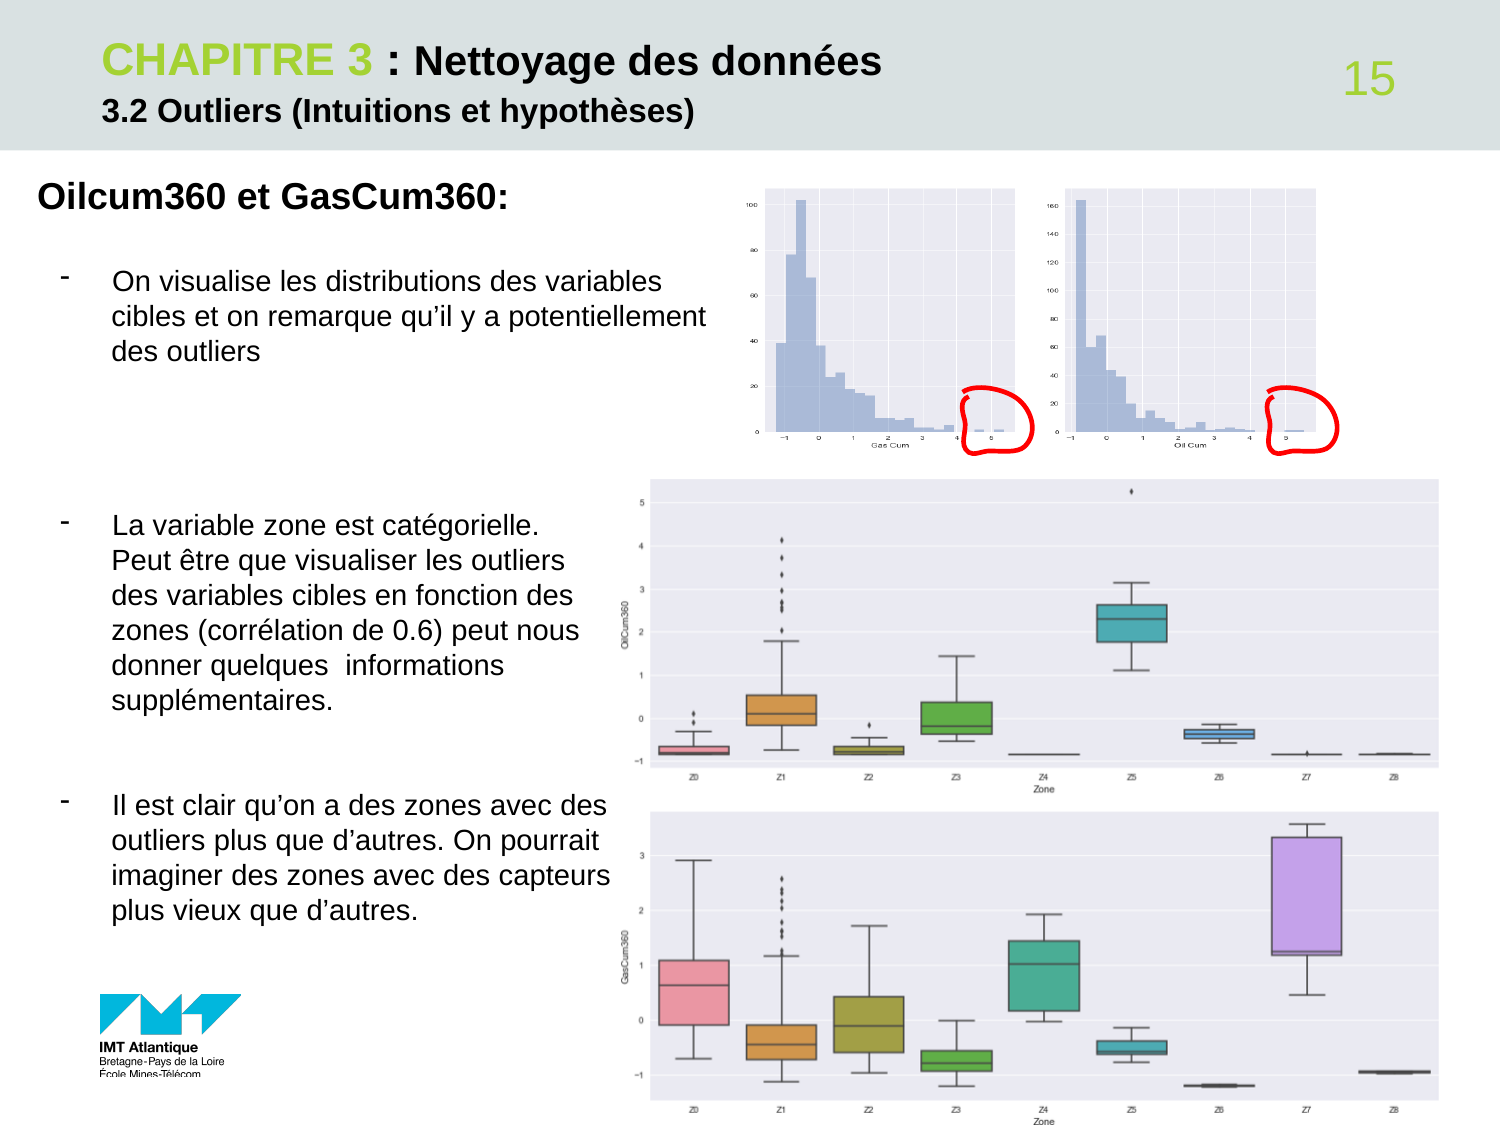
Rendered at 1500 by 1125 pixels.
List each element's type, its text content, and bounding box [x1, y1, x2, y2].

text_box Oilcum360 et GasCum360: On visualise les distributions des variables cibles et on remarque qu’il y a potentiellement des outliers La variable zone est catégorielle. Peut être que visualiser les outliers des variables cibles en fonction des zones (corrélation de 0.6) peut nous donner quelques informations supplémentaires. Il est clair qu’on a des zones avec des outliers plus que d’autres. On pourrait imaginer des zones avec des capteurs plus vieux que d’autres. [22, 156, 1065, 527]
slide_number ‹#› [1290, 42, 1398, 110]
text_box [1330, 406, 1338, 446]
picture [100, 994, 241, 1077]
list 3.2 Outliers (Intuitions et hypothèses) [101, 88, 1254, 150]
picture [737, 182, 1326, 454]
picture [617, 473, 1446, 1125]
title CHAPITRE 3 : Nettoyage des données [101, 0, 1252, 85]
